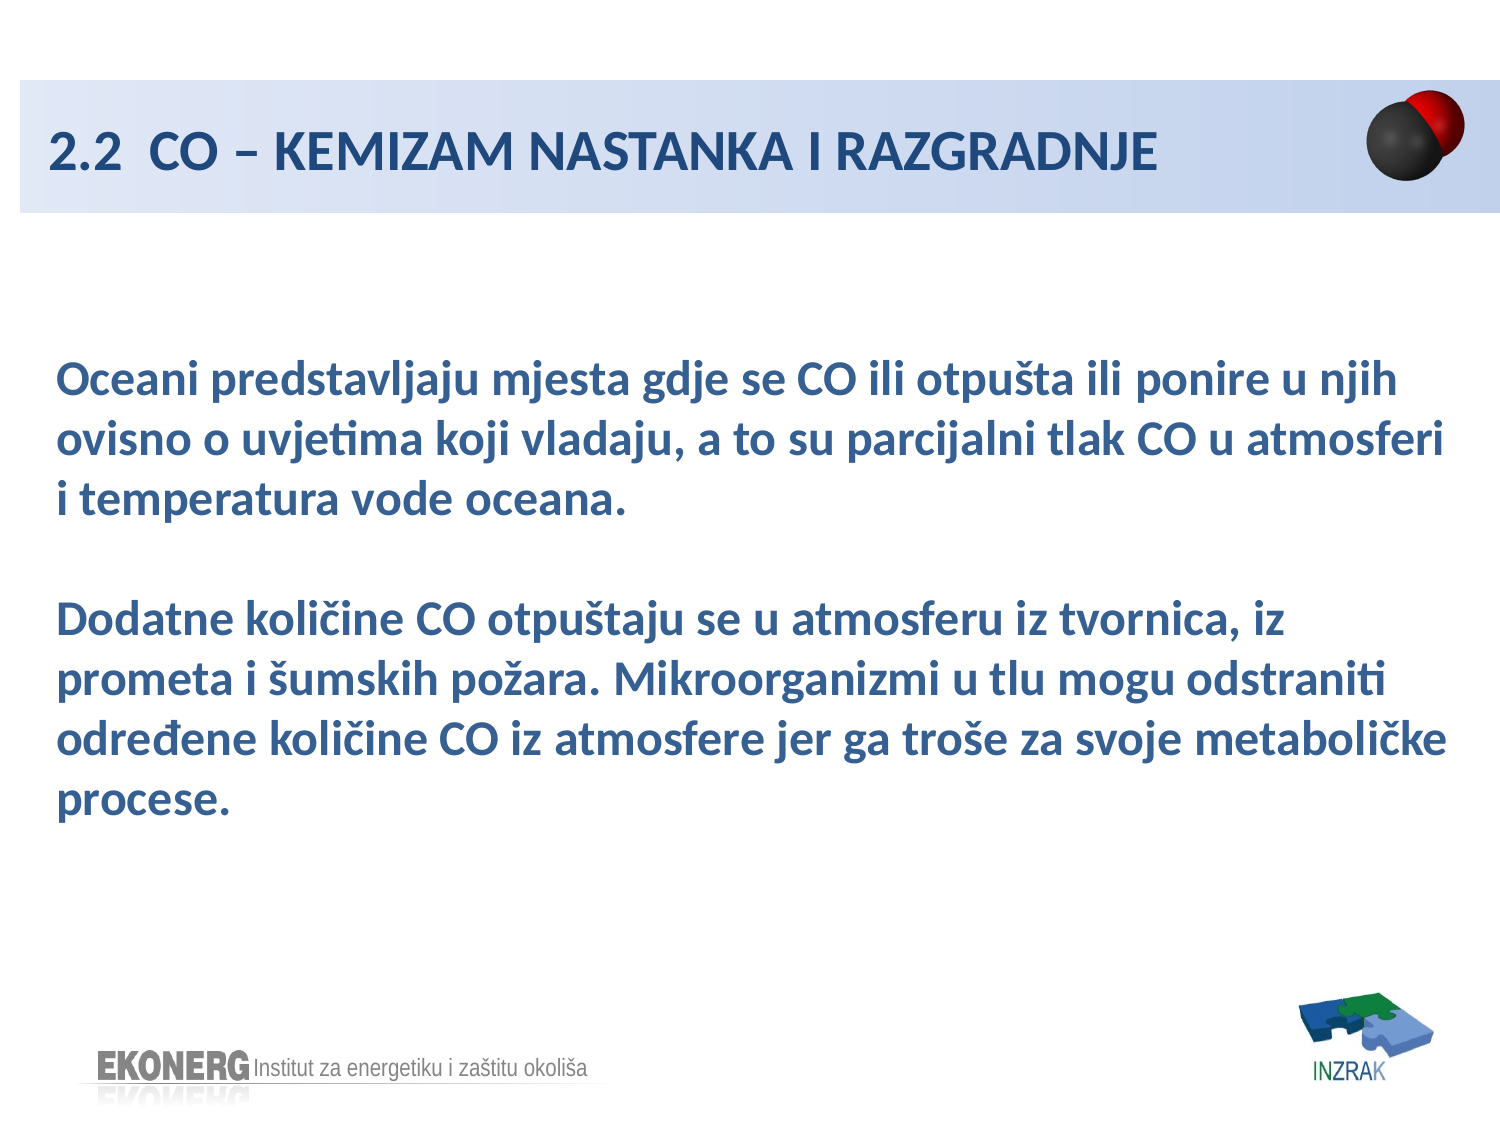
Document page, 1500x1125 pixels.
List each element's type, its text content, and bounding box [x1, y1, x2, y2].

title 2.2 CO – KEMIZAM NASTANKA I RAZGRADNJE [20, 80, 1500, 213]
picture [1298, 992, 1434, 1088]
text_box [61, 1038, 636, 1112]
text_box Oceani predstavljaju mjesta gdje se CO ili otpušta ili ponire u njih ovisno o uvjetima koji vladaju, a to su parcijalni tlak CO u atmosferi i temperatura vode oceana. Dodatne količine CO otpuštaju se u atmosferu iz tvornica, iz prometa i šumskih požara. Mikroorganizmi u tlu mogu odstraniti određene količine CO iz atmosfere jer ga troše za svoje metaboličke procese. [41, 338, 1471, 833]
picture [1345, 67, 1487, 202]
